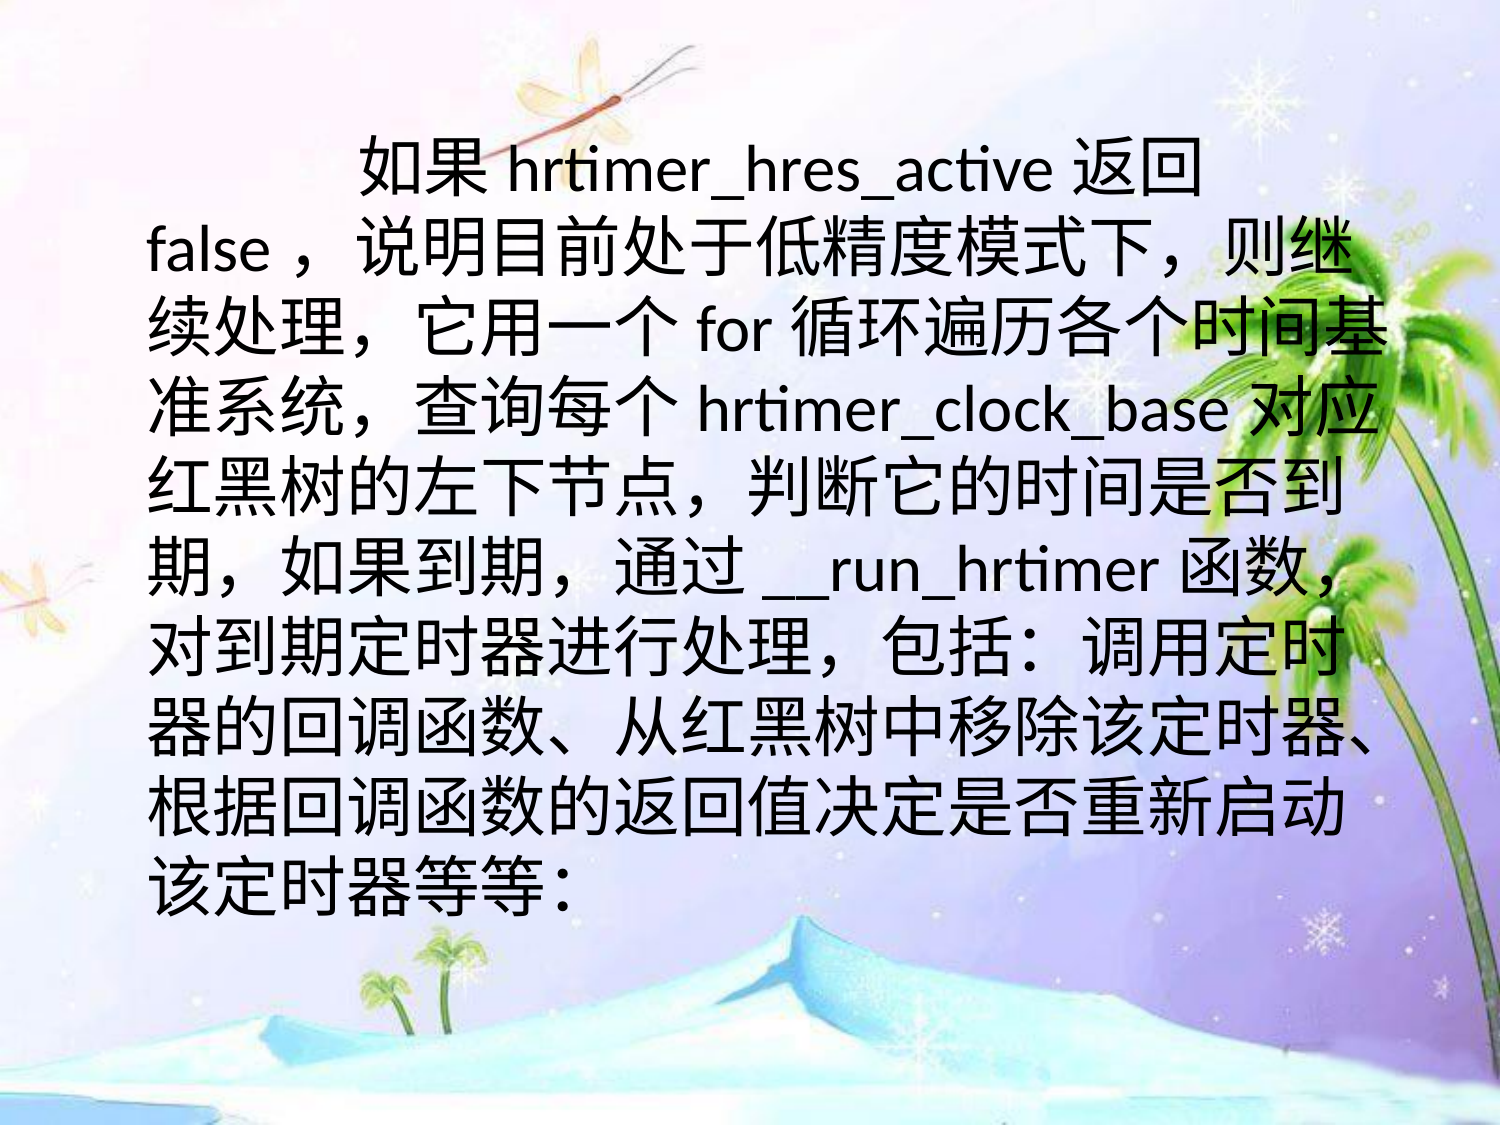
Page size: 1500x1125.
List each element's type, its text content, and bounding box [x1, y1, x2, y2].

list 如果hrtimer_hres_active返回false，说明目前处于低精度模式下，则继续处理，它用一个for循环遍历各个时间基准系统，查询每个hrtimer_clock_base对应红黑树的左下节点，判断它的时间是否到期，如果到期，通过__run_hrtimer函数，对到期定时器进行处理，包括：调用定时器的回调函数、从红黑树中移除该定时器、根据回调函数的返回值决定是否重新启动该定时器等等： [75, 117, 1425, 1005]
picture [0, 0, 1500, 1125]
